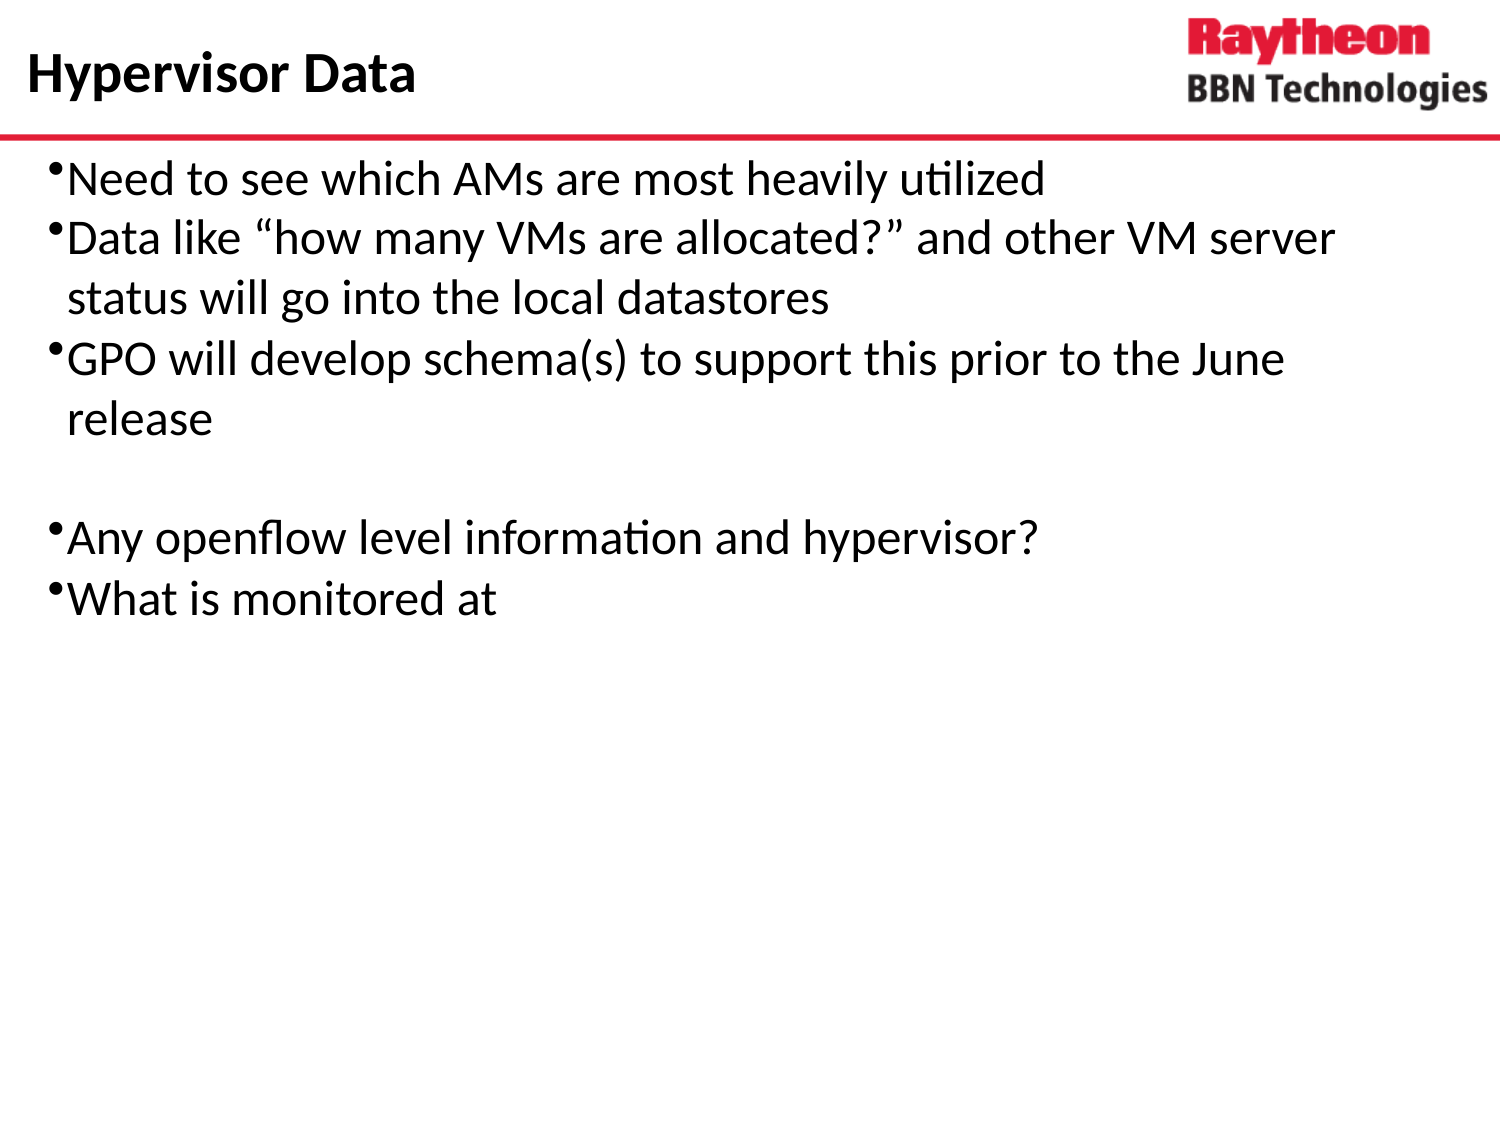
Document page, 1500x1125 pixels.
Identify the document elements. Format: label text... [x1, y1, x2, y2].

title Hypervisor Data [12, 12, 1180, 126]
picture [1180, 12, 1500, 125]
list Need to see which AMs are most heavily utilized Data like “how many VMs are allocated?” and other VM server status will go into the local datastores GPO will develop schema(s) to support this prior to the June release Any openflow level information and hypervisor? What is monitored at [32, 137, 1388, 1063]
